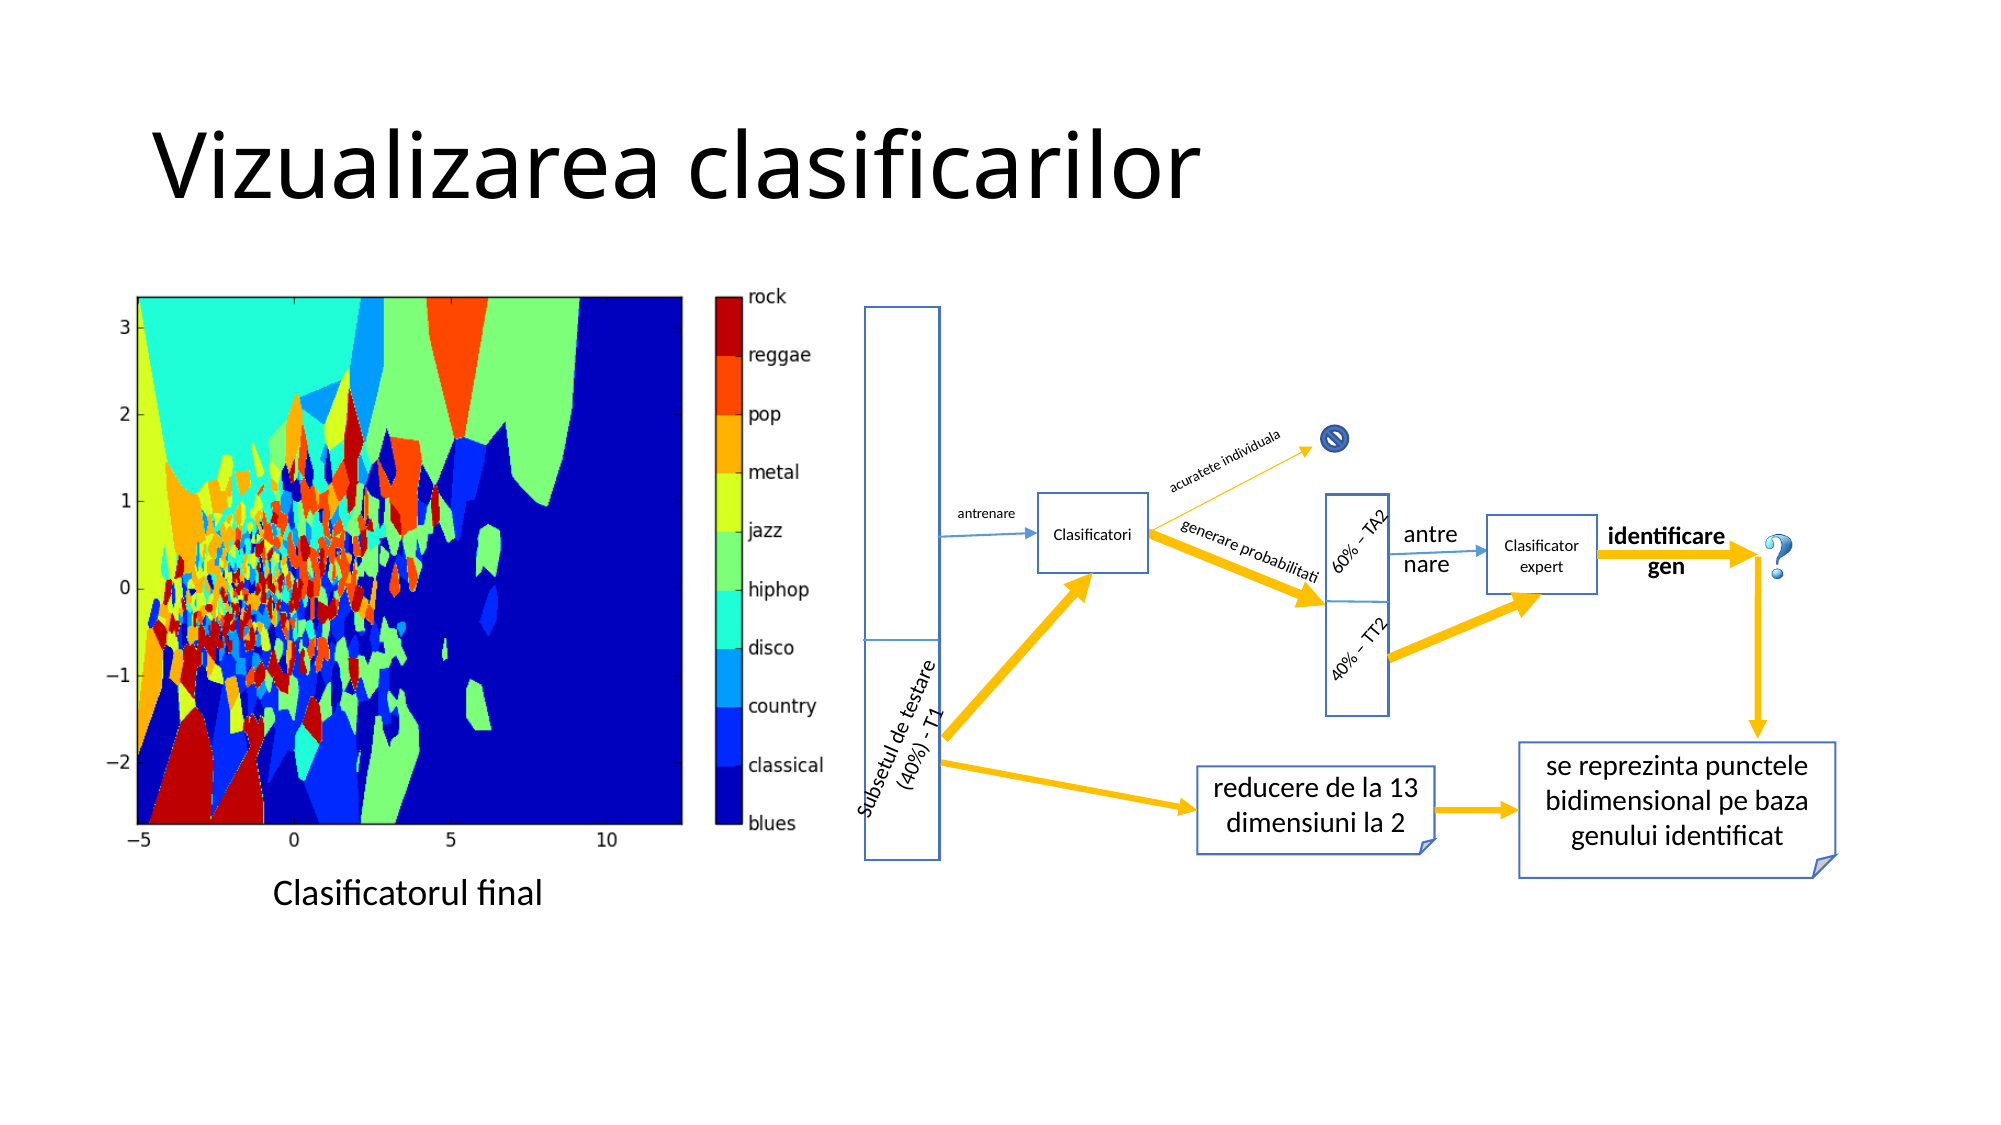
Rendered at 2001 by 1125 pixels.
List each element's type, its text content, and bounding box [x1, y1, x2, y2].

picture [1757, 534, 1800, 579]
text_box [863, 307, 1758, 861]
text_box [940, 762, 1198, 811]
title Vizualizarea clasificarilor [137, 59, 1863, 278]
text_box Clasificatorul final [258, 861, 572, 920]
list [93, 277, 835, 861]
text_box se reprezinta punctele bidimensional pe baza genului identificat [1518, 741, 1839, 879]
